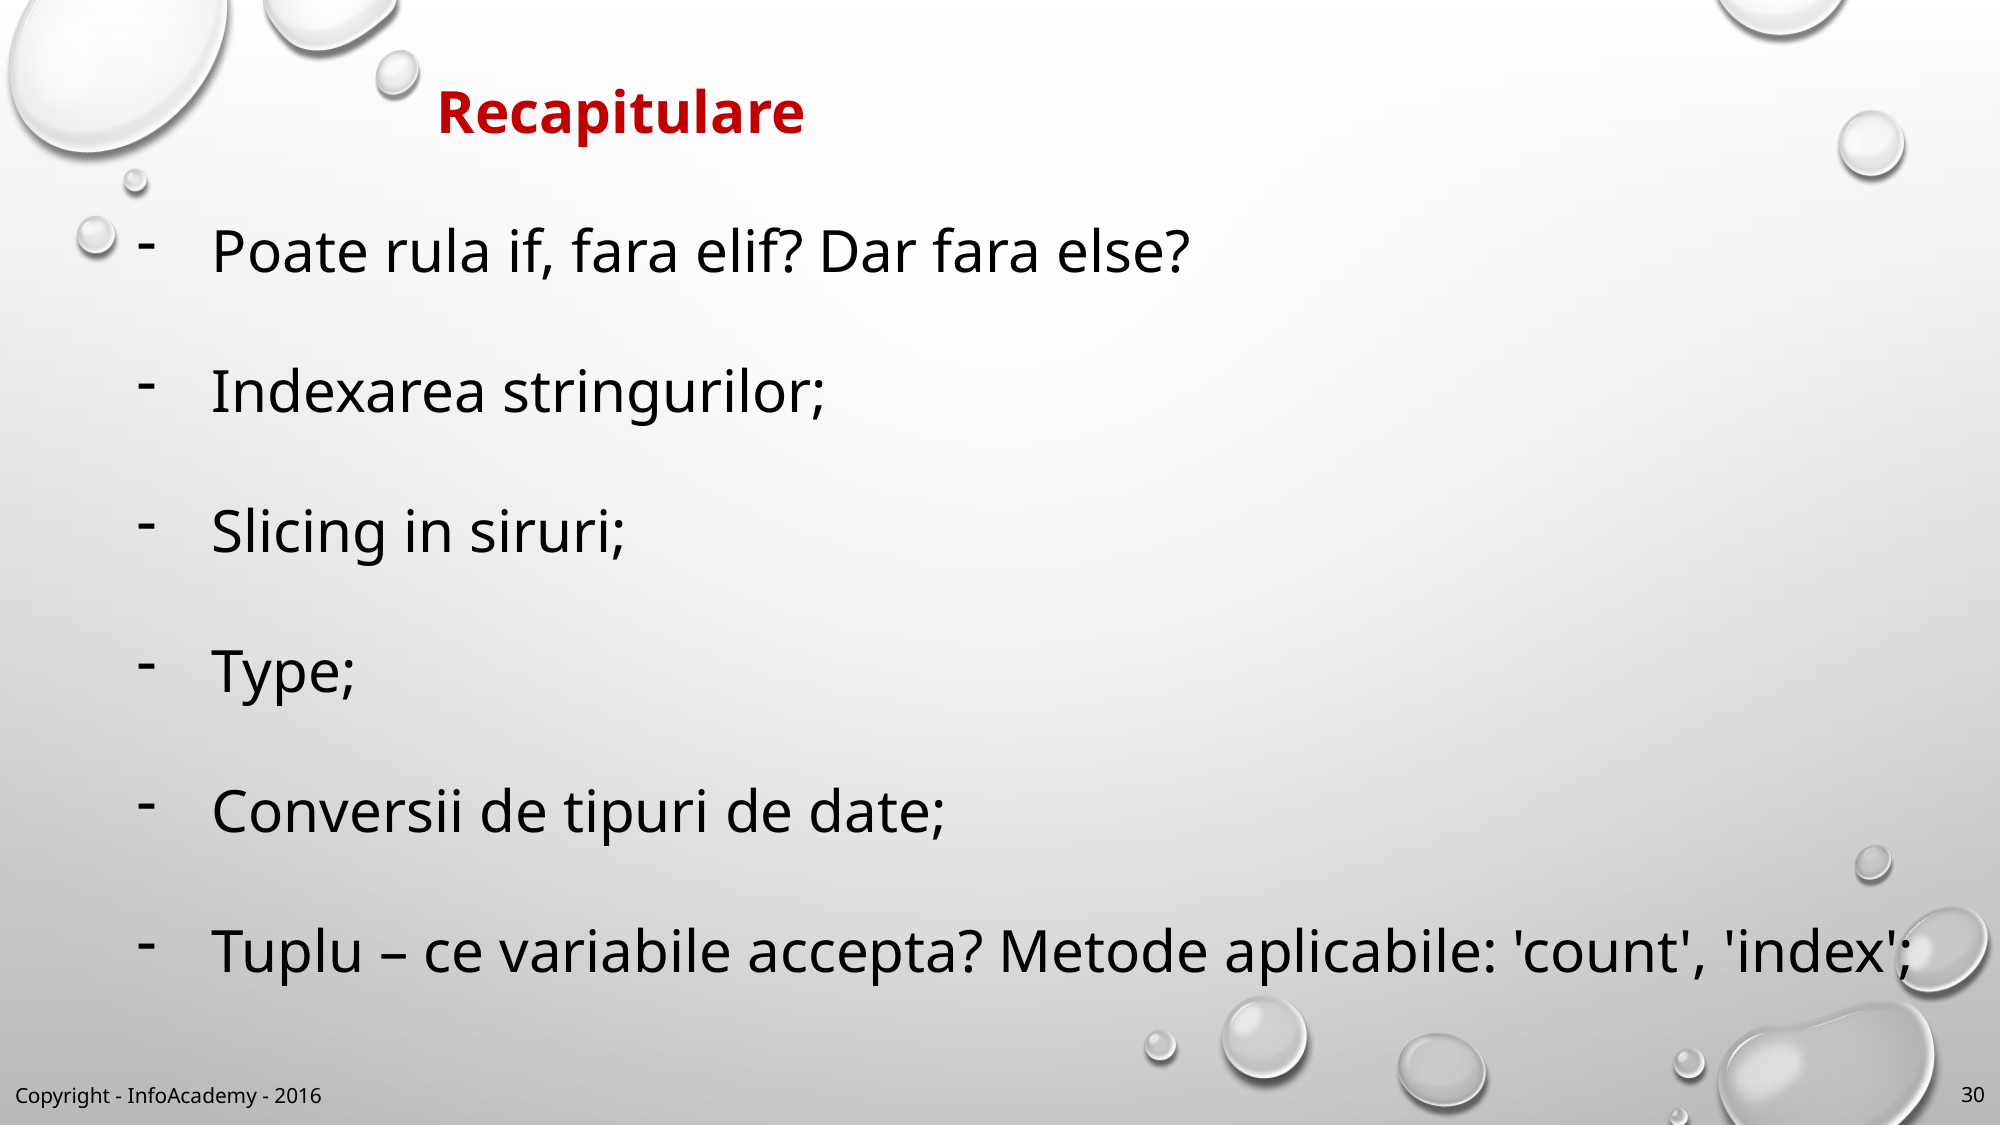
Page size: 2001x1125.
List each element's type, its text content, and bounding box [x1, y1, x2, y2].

slide_number 30 [1874, 1065, 2000, 1125]
text_box Recapitulare Poate rula if, fara elif? Dar fara else? Indexarea stringurilor; Slicing in siruri; Type; Conversii de tipuri de date; Tuplu – ce variabile accepta? Metode aplicabile: 'count', 'index'; [122, 67, 1938, 992]
footer Copyright - InfoAcademy - 2016 [0, 1065, 1095, 1125]
picture [0, 0, 2000, 1125]
